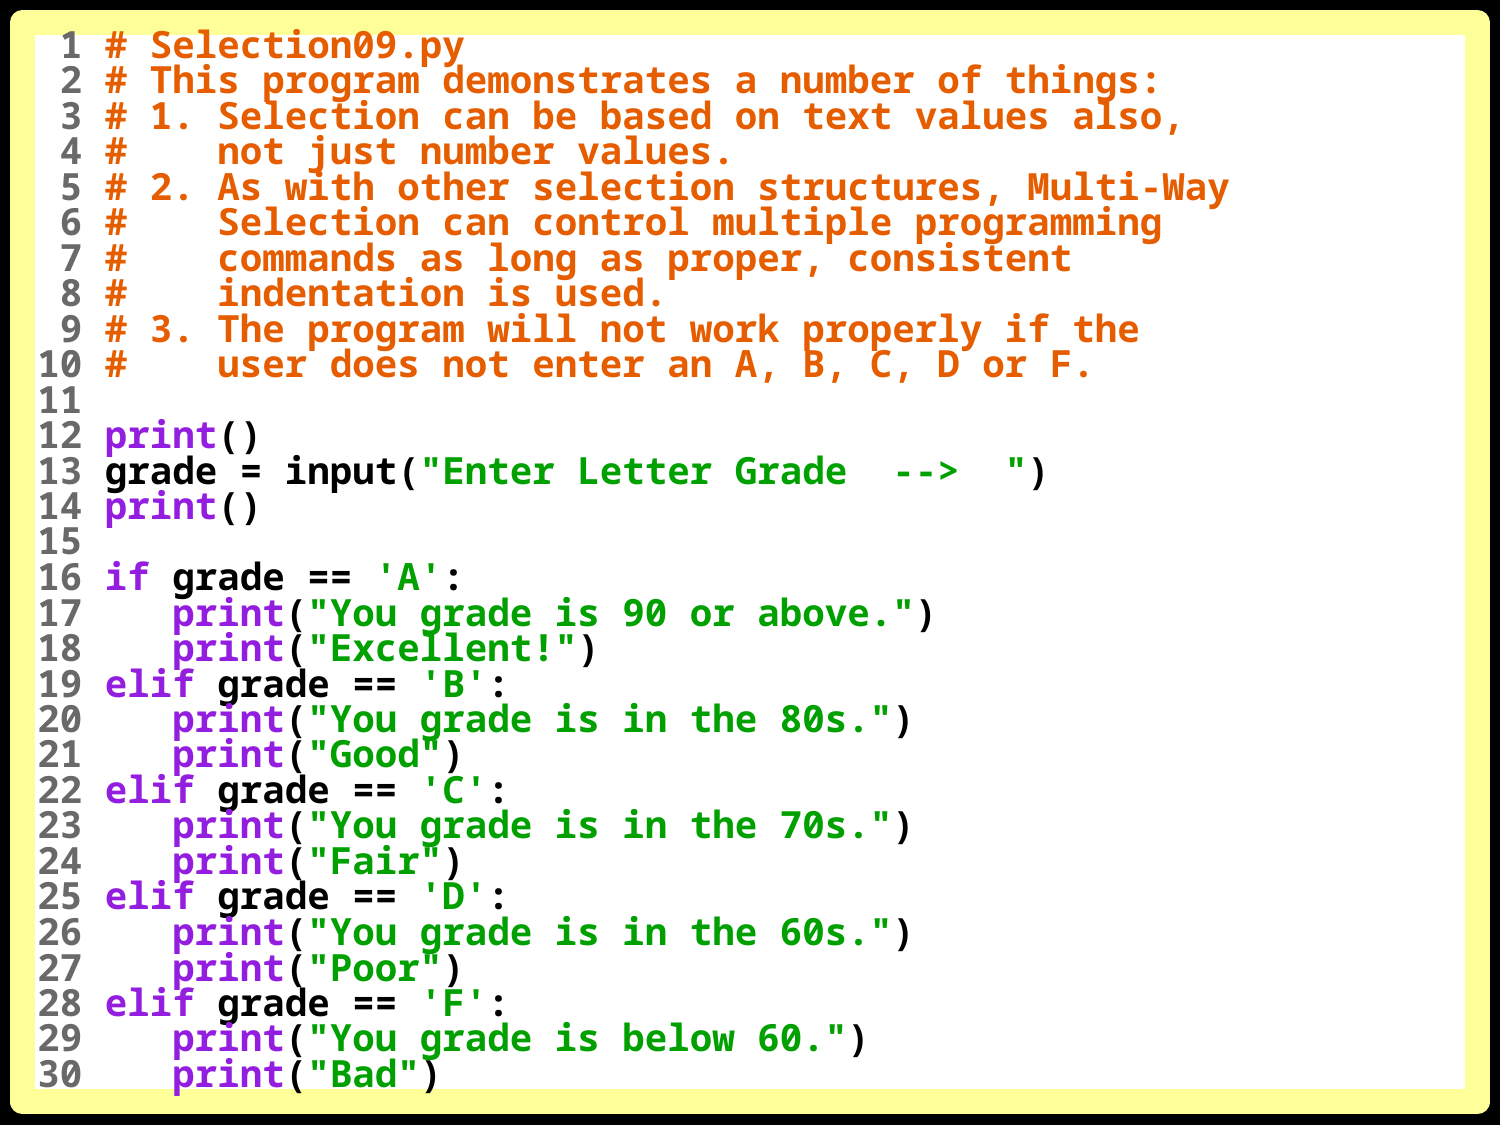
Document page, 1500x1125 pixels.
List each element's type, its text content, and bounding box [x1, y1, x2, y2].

text_box 1 # Selection09.py 2 # This program demonstrates a number of things: 3 # 1. Selection can be based on text values also, 4 # not just number values. 5 # 2. As with other selection structures, Multi-Way 6 # Selection can control multiple programming 7 # commands as long as proper, consistent 8 # indentation is used. 9 # 3. The program will not work properly if the 10 # user does not enter an A, B, C, D or F. 11 12 print() 13 grade = input("Enter Letter Grade --> ") 14 print() 15 16 if grade == 'A': 17 print("You grade is 90 or above.") 18 print("Excellent!") 19 elif grade == 'B': 20 print("You grade is in the 80s.") 21 print("Good") 22 elif grade == 'C': 23 print("You grade is in the 70s.") 24 print("Fair") 25 elif grade == 'D': 26 print("You grade is in the 60s.") 27 print("Poor") 28 elif grade == 'F': 29 print("You grade is below 60.") 30 print("Bad") [22, 22, 1478, 1102]
